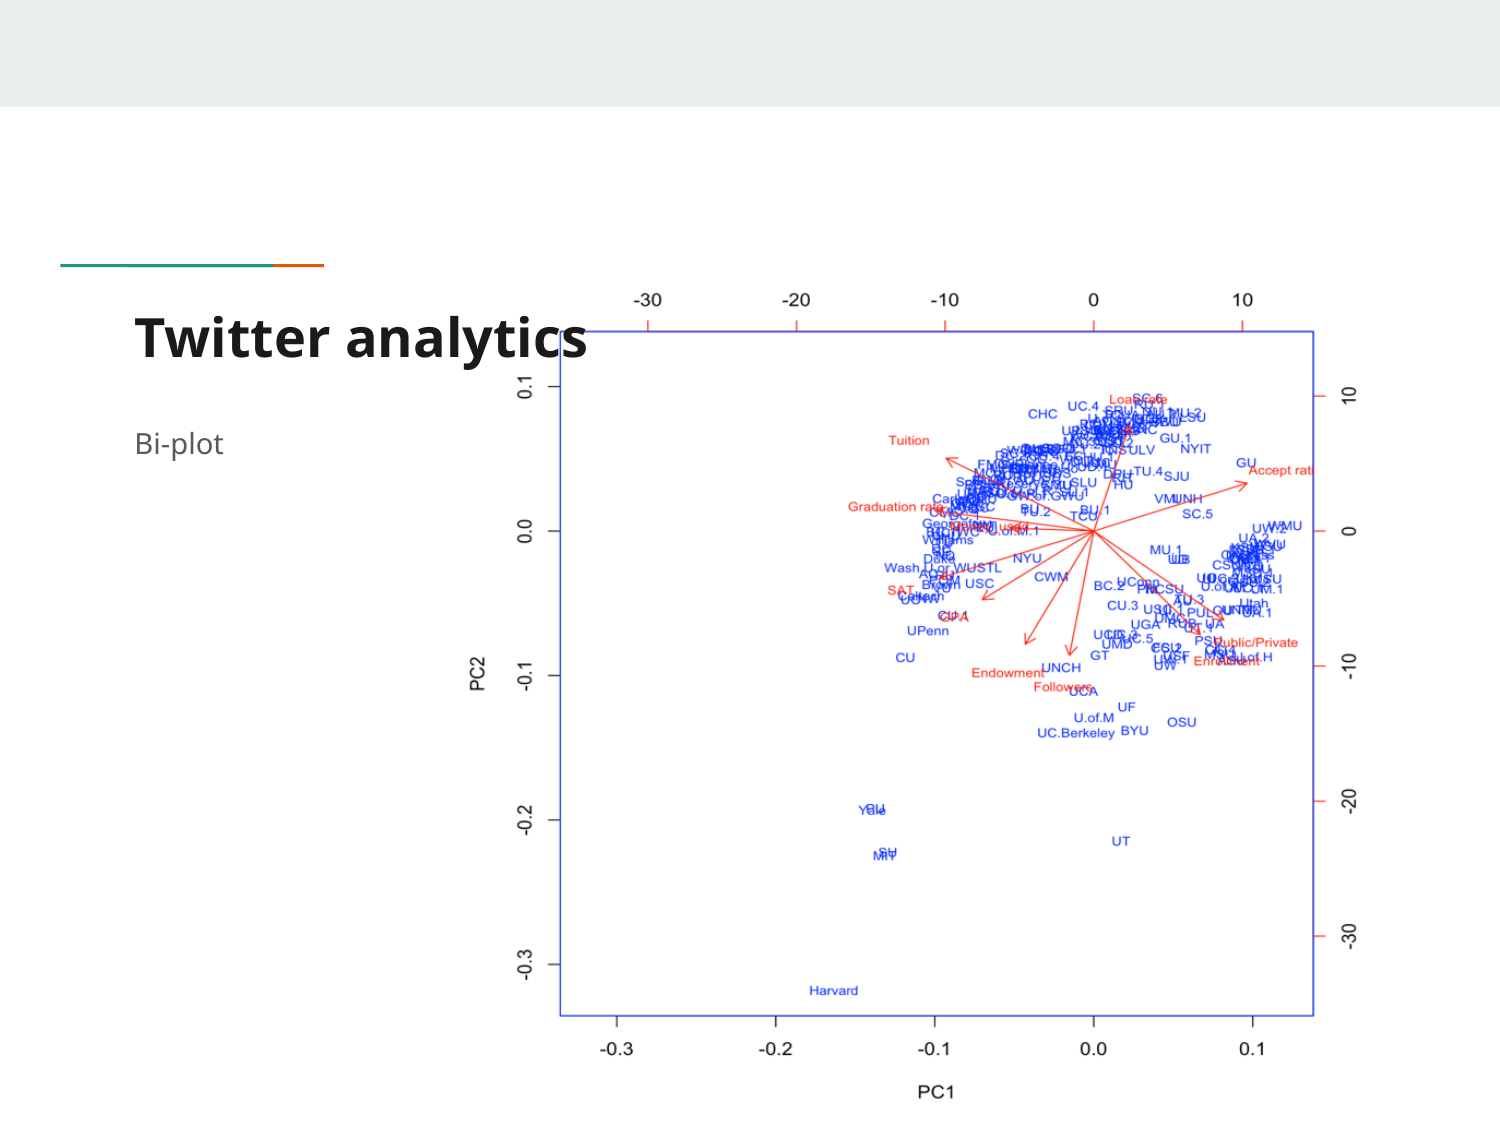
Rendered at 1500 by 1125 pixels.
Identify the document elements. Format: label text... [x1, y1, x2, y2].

picture [324, 243, 1500, 1125]
list Bi-plot [119, 406, 319, 900]
title Twitter analytics [119, 288, 319, 406]
